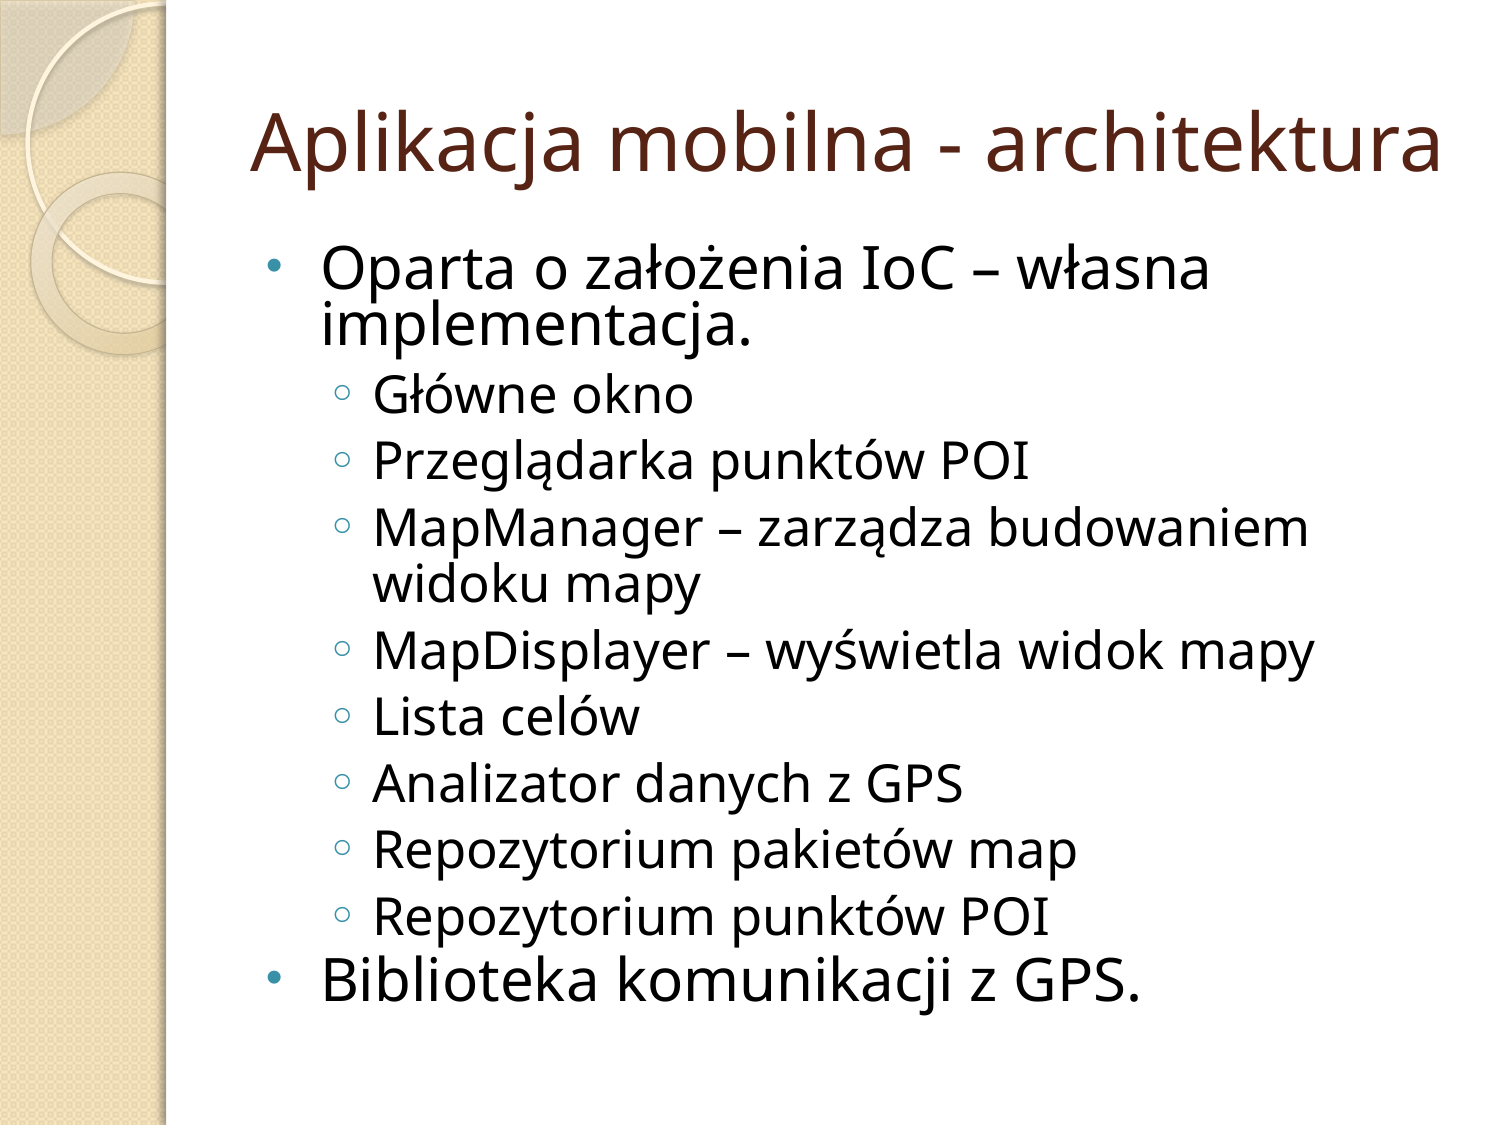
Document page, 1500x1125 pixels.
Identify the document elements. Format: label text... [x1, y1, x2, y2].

title Aplikacja mobilna - architektura [235, 45, 1466, 233]
list Oparta o założenia IoC – własna implementacja. Główne okno Przeglądarka punktów POI MapManager – zarządza budowaniem widoku mapy MapDisplayer – wyświetla widok mapy Lista celów Analizator danych z GPS Repozytorium pakietów map Repozytorium punktów POI Biblioteka komunikacji z GPS. [235, 237, 1466, 1025]
